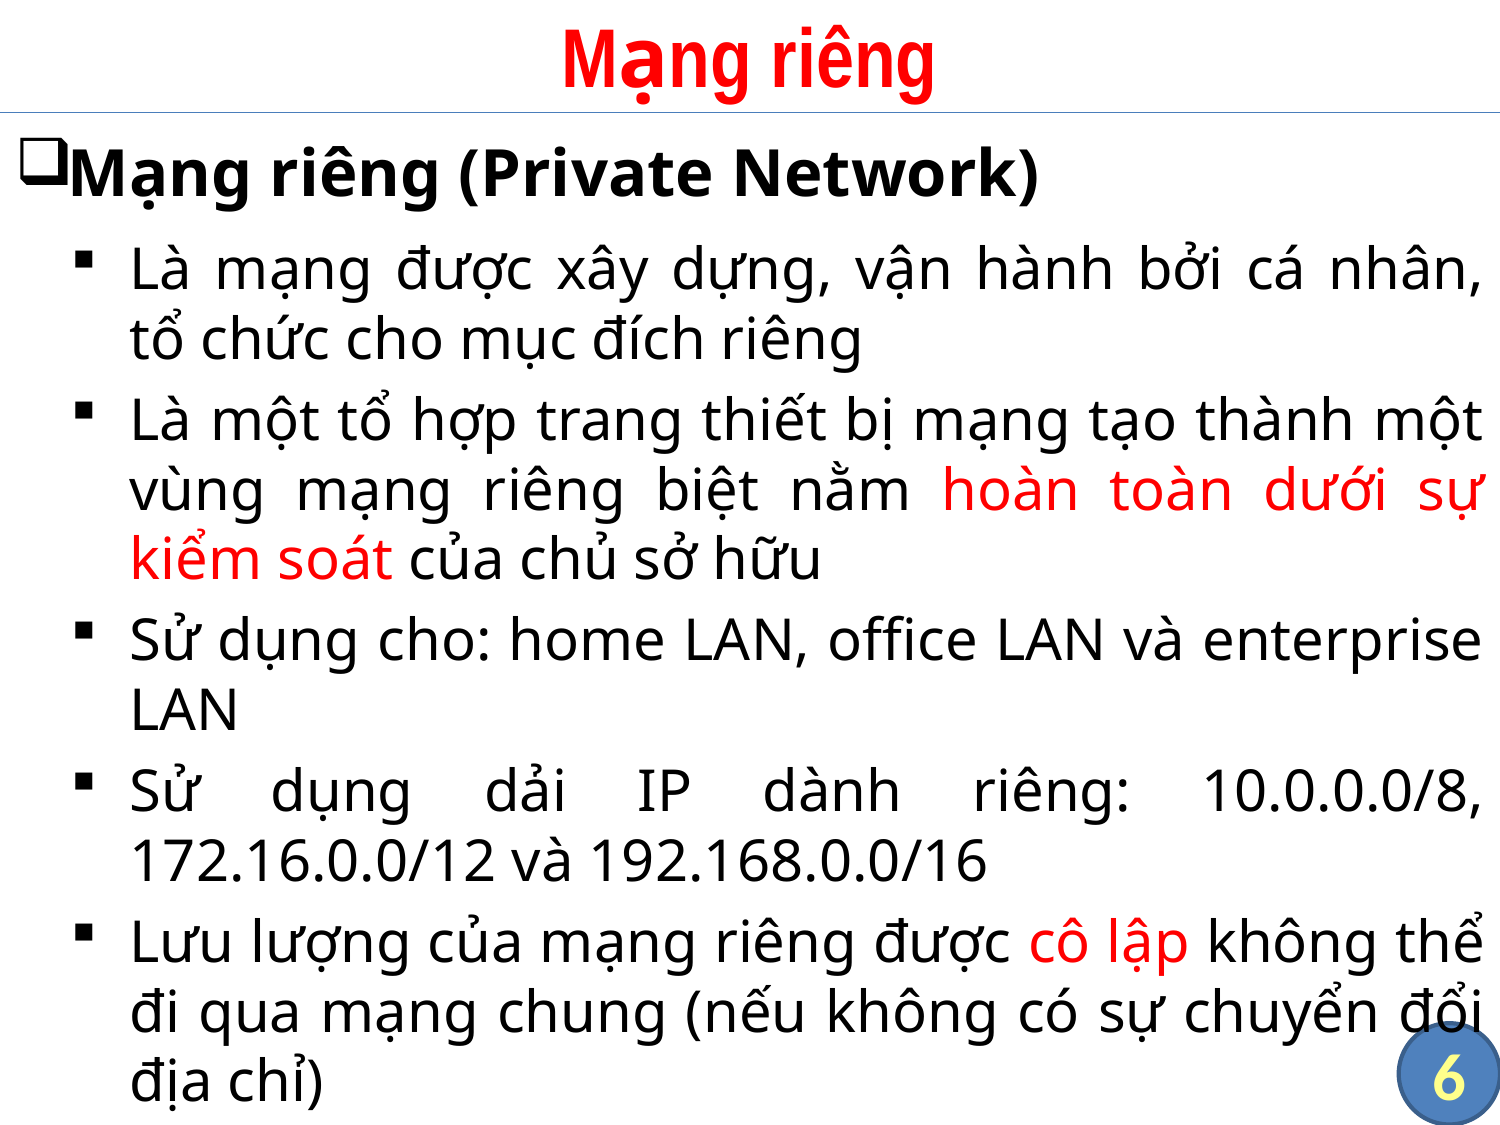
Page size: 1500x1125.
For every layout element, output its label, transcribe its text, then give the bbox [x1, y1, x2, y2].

title Mạng riêng [0, 0, 1500, 112]
list Mạng riêng (Private Network) Là mạng được xây dựng, vận hành bởi cá nhân, tổ chức cho mục đích riêng Là một tổ hợp trang thiết bị mạng tạo thành một vùng mạng riêng biệt nằm hoàn toàn dưới sự kiểm soát của chủ sở hữu Sử dụng cho: home LAN, office LAN và enterprise LAN Sử dụng dải IP dành riêng: 10.0.0.0/8, 172.16.0.0/12 và 192.168.0.0/16 Lưu lượng của mạng riêng được cô lập không thể đi qua mạng chung (nếu không có sự chuyển đổi địa chỉ) [0, 112, 1500, 1125]
